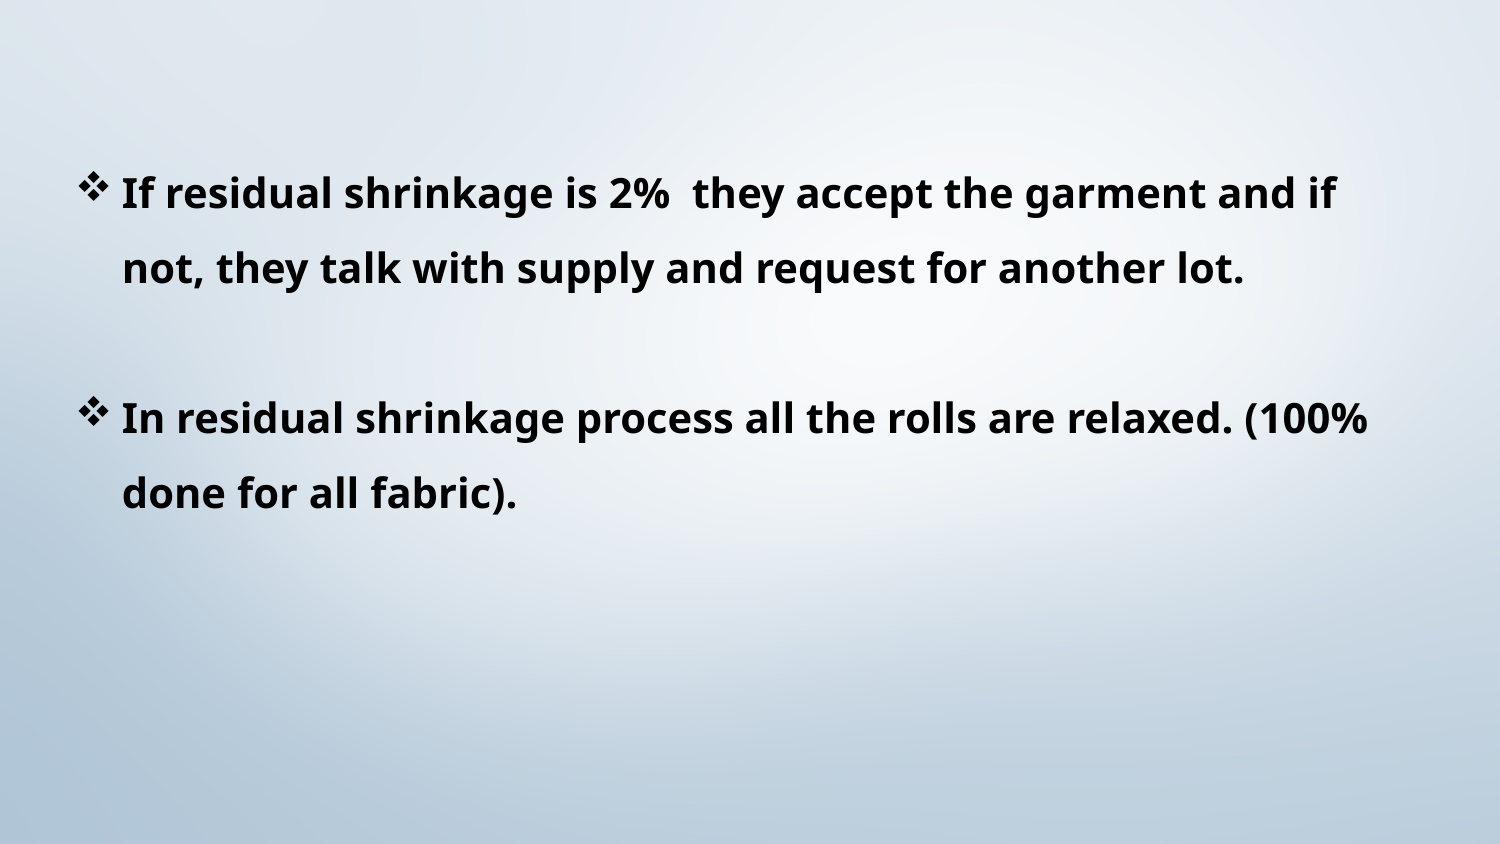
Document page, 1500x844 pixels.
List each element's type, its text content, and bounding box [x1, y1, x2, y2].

text_box If residual shrinkage is 2% they accept the garment and if not, they talk with supply and request for another lot. In residual shrinkage process all the rolls are relaxed. (100% done for all fabric). [75, 134, 1426, 592]
